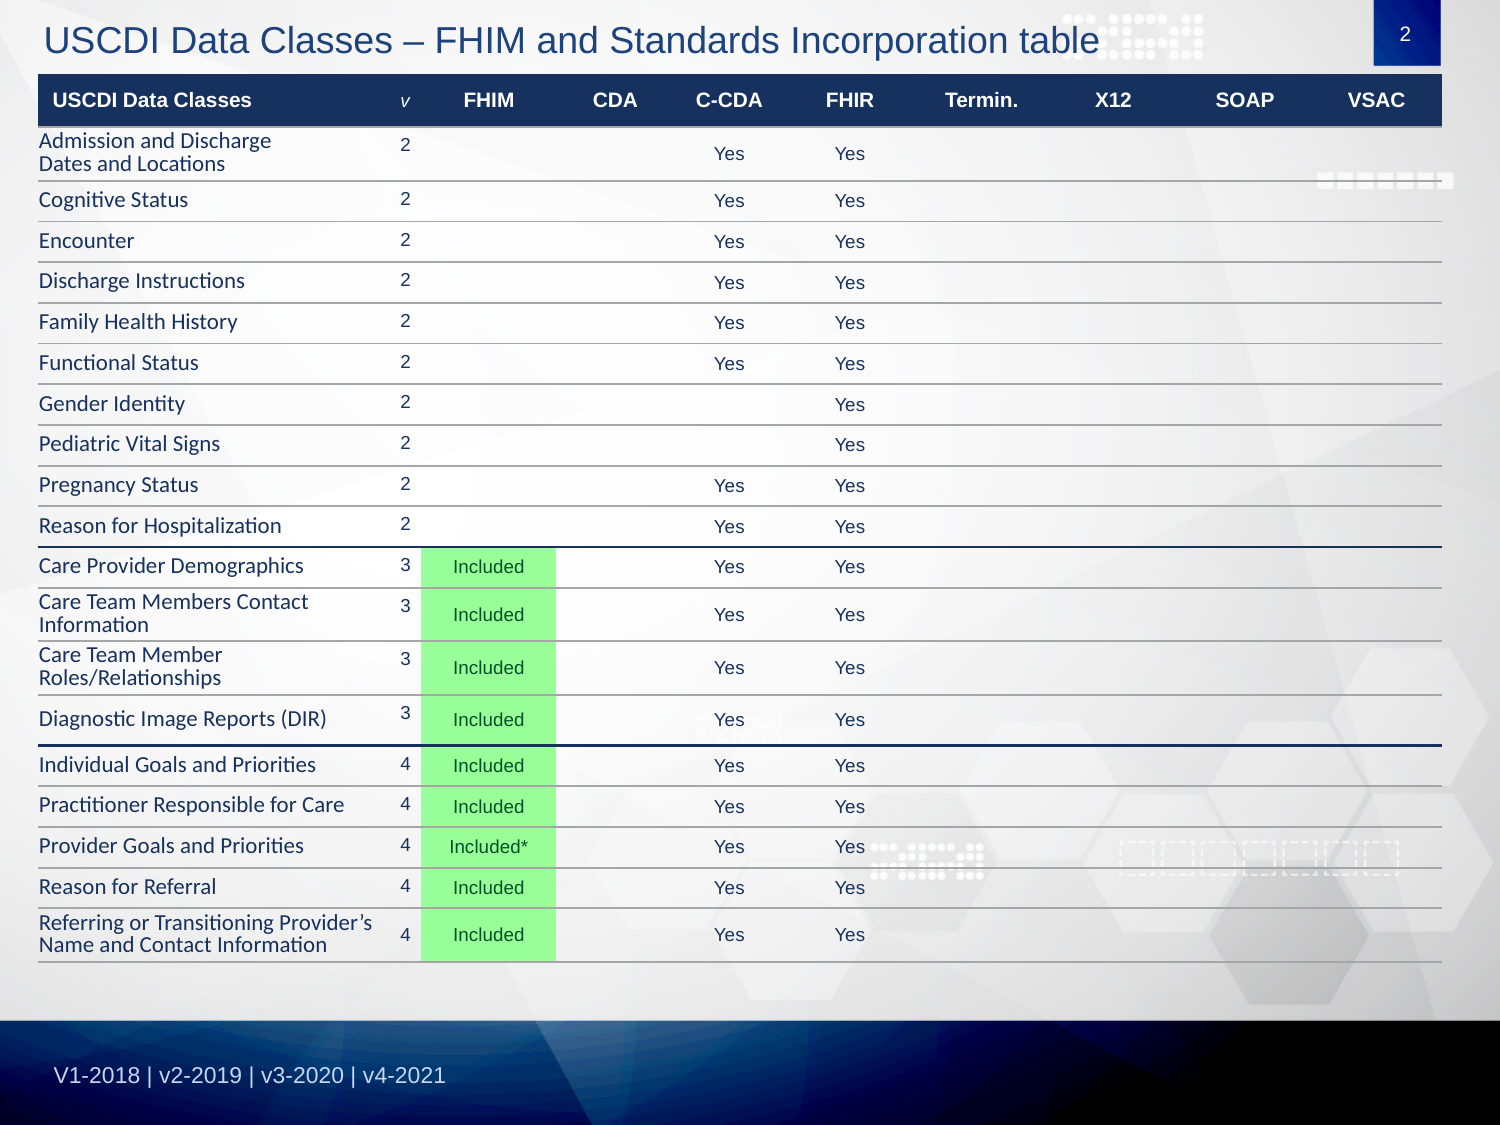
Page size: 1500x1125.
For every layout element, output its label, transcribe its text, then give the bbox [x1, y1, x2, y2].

table_cell [421, 222, 556, 261]
table_cell 4 [386, 869, 421, 907]
table_cell 2 [386, 222, 421, 261]
table_cell Included [421, 869, 556, 907]
table_cell [556, 385, 674, 424]
table_cell 2 [386, 426, 421, 465]
picture [0, 0, 1500, 1125]
table_cell [1179, 507, 1311, 546]
table_header USCDI Data Classes [38, 74, 386, 126]
table_cell [1048, 128, 1179, 180]
table_cell [1048, 787, 1179, 826]
table_cell 3 [386, 642, 421, 694]
table_cell [1179, 344, 1311, 383]
table_cell Pregnancy Status [38, 467, 386, 505]
table_cell Yes [674, 222, 784, 261]
table_header C-CDA [674, 74, 784, 126]
table_cell Included* [421, 828, 556, 867]
table_cell [916, 128, 1048, 180]
table_cell [556, 304, 674, 343]
table_cell [1179, 128, 1311, 180]
table_cell [1311, 642, 1442, 694]
table_cell Yes [784, 426, 916, 465]
table_cell Yes [674, 182, 784, 221]
table_cell [556, 909, 674, 961]
table_cell [916, 642, 1048, 694]
table_cell 2 [386, 507, 421, 546]
table_cell [916, 467, 1048, 505]
table_cell [1048, 828, 1179, 867]
table_cell Yes [784, 828, 916, 867]
table_cell [556, 426, 674, 465]
table_cell [916, 507, 1048, 546]
table_cell [1311, 548, 1442, 587]
table_cell [556, 869, 674, 907]
table_cell 4 [386, 828, 421, 867]
table_cell [1048, 642, 1179, 694]
table_cell [1311, 507, 1442, 546]
table_cell 4 [386, 747, 421, 785]
table_cell Pediatric Vital Signs [38, 426, 386, 465]
table_cell Yes [674, 747, 784, 785]
table_cell [1311, 426, 1442, 465]
table_cell Care Team Members Contact Information [38, 589, 386, 640]
table_cell Provider Goals and Priorities [38, 828, 386, 867]
table_cell Yes [674, 869, 784, 907]
table_cell [1048, 696, 1179, 744]
table_cell [421, 182, 556, 221]
table_cell Included [421, 548, 556, 587]
table_cell Family Health History [38, 304, 386, 343]
table_header FHIR [784, 74, 916, 126]
table_cell Yes [674, 828, 784, 867]
table_cell [916, 787, 1048, 826]
table_cell [916, 696, 1048, 744]
table_cell [556, 128, 674, 180]
slide_number 2 [1375, 3, 1435, 63]
table_cell [1311, 385, 1442, 424]
table_cell [1311, 182, 1442, 221]
table_cell [556, 182, 674, 221]
table_cell Yes [784, 222, 916, 261]
table_cell Yes [674, 304, 784, 343]
text_box V1-2018 | v2-2019 | v3-2020 | v4-2021 [38, 1053, 462, 1096]
table_cell Yes [784, 304, 916, 343]
table_cell [421, 467, 556, 505]
table_cell [556, 642, 674, 694]
table_cell [916, 589, 1048, 640]
table_cell [1179, 747, 1311, 785]
table_cell Yes [784, 787, 916, 826]
table_cell Included [421, 589, 556, 640]
table_cell [1048, 507, 1179, 546]
table_cell [1179, 696, 1311, 744]
table_cell 2 [386, 385, 421, 424]
table_cell 2 [386, 263, 421, 302]
table_cell [1179, 828, 1311, 867]
table_cell [1048, 426, 1179, 465]
table_cell [1179, 467, 1311, 505]
table_cell Reason for Referral [38, 869, 386, 907]
table_cell [1048, 344, 1179, 383]
table_cell [556, 344, 674, 383]
table_cell Yes [674, 548, 784, 587]
table_cell Yes [674, 467, 784, 505]
table_cell [1179, 642, 1311, 694]
table_cell [1048, 385, 1179, 424]
table_cell Yes [784, 507, 916, 546]
table_cell 4 [386, 909, 421, 961]
table_cell Individual Goals and Priorities [38, 747, 386, 785]
table_cell [421, 128, 556, 180]
table_cell [916, 828, 1048, 867]
table_cell [1311, 344, 1442, 383]
table_cell 4 [386, 787, 421, 826]
table_cell Gender Identity [38, 385, 386, 424]
table_cell Included [421, 747, 556, 785]
table_cell [1048, 467, 1179, 505]
table_cell [916, 426, 1048, 465]
table_cell 3 [386, 548, 421, 587]
table_cell [421, 385, 556, 424]
table_cell [421, 263, 556, 302]
table_cell Care Provider Demographics [38, 548, 386, 587]
table_cell [421, 507, 556, 546]
table_header SOAP [1179, 74, 1311, 126]
table_cell [1048, 747, 1179, 785]
table_cell Care Team Member Roles/Relationships [38, 642, 386, 694]
table_cell [1048, 589, 1179, 640]
table_cell Referring or Transitioning Provider’s Name and Contact Information [38, 909, 386, 961]
table_cell [1048, 548, 1179, 587]
table_header v [386, 74, 421, 126]
table_cell 2 [386, 182, 421, 221]
table_cell Yes [674, 696, 784, 744]
table_cell [916, 304, 1048, 343]
table_cell Yes [784, 696, 916, 744]
table_cell Included [421, 696, 556, 744]
table_cell Yes [784, 128, 916, 180]
table_cell [1179, 589, 1311, 640]
table_cell [1048, 869, 1179, 907]
table_cell 2 [386, 304, 421, 343]
table_cell [916, 344, 1048, 383]
table_cell [1179, 787, 1311, 826]
table_cell Yes [784, 182, 916, 221]
table_header X12 [1048, 74, 1179, 126]
table_cell [1311, 467, 1442, 505]
table_cell [916, 222, 1048, 261]
table_cell Yes [784, 467, 916, 505]
table_cell [1048, 909, 1179, 961]
table_cell [1311, 696, 1442, 744]
table_cell [1048, 304, 1179, 343]
table_cell [1179, 548, 1311, 587]
table_cell [916, 909, 1048, 961]
table_cell Yes [674, 128, 784, 180]
table_cell [1311, 128, 1442, 180]
table_cell [1179, 222, 1311, 261]
table_cell Yes [784, 869, 916, 907]
table_cell [1048, 263, 1179, 302]
table_cell Yes [784, 747, 916, 785]
table_cell [1311, 747, 1442, 785]
table_cell [1311, 304, 1442, 343]
text_box USCDI Data Classes – FHIM and Standards Incorporation table [28, 8, 1116, 69]
table_cell Diagnostic Image Reports (DIR) [38, 696, 386, 744]
table_cell Yes [784, 909, 916, 961]
table_cell Yes [784, 548, 916, 587]
table_cell [674, 385, 784, 424]
table_cell [1179, 909, 1311, 961]
table_cell [1179, 385, 1311, 424]
table_cell [421, 426, 556, 465]
table_cell [1311, 909, 1442, 961]
table_cell [1179, 263, 1311, 302]
table_cell Yes [784, 344, 916, 383]
table_cell [674, 426, 784, 465]
table_cell [556, 467, 674, 505]
table_cell [1179, 869, 1311, 907]
table_cell Practitioner Responsible for Care [38, 787, 386, 826]
table_cell [916, 263, 1048, 302]
table_cell Yes [674, 909, 784, 961]
table_cell [556, 747, 674, 785]
table_cell [1311, 869, 1442, 907]
table_cell Reason for Hospitalization [38, 507, 386, 546]
table_header FHIM [421, 74, 556, 126]
table_cell [421, 304, 556, 343]
table_cell Cognitive Status [38, 182, 386, 221]
table_cell Yes [674, 787, 784, 826]
table_cell [1179, 182, 1311, 221]
table_header CDA [556, 74, 674, 126]
table_cell Yes [674, 589, 784, 640]
table_cell Included [421, 787, 556, 826]
table_cell 2 [386, 128, 421, 180]
table_cell [1311, 828, 1442, 867]
table_cell Included [421, 642, 556, 694]
table_cell 3 [386, 589, 421, 640]
table_header VSAC [1311, 74, 1442, 126]
table_cell [556, 548, 674, 587]
table_cell 3 [386, 696, 421, 744]
table_cell Yes [784, 263, 916, 302]
table_cell [1311, 589, 1442, 640]
table_header Termin. [916, 74, 1048, 126]
table_cell [1179, 426, 1311, 465]
table_cell Yes [674, 507, 784, 546]
table_cell Yes [674, 642, 784, 694]
table_cell [556, 696, 674, 744]
table_cell Encounter [38, 222, 386, 261]
table_cell Discharge Instructions [38, 263, 386, 302]
table_cell [1048, 222, 1179, 261]
table_cell [916, 385, 1048, 424]
table_cell [556, 828, 674, 867]
table_cell 2 [386, 467, 421, 505]
table_cell [556, 589, 674, 640]
table_cell Yes [674, 263, 784, 302]
table_cell [421, 344, 556, 383]
table_cell [916, 182, 1048, 221]
table_cell Functional Status [38, 344, 386, 383]
table_cell Yes [674, 344, 784, 383]
table_cell [916, 548, 1048, 587]
table_cell [1311, 787, 1442, 826]
table_cell [916, 869, 1048, 907]
table_cell [556, 222, 674, 261]
table_cell Yes [784, 589, 916, 640]
table_cell 2 [386, 344, 421, 383]
table_cell [556, 507, 674, 546]
table_cell Admission and Discharge Dates and Locations [38, 128, 386, 180]
table_cell Yes [784, 642, 916, 694]
table_cell Yes [784, 385, 916, 424]
table_cell [1311, 263, 1442, 302]
table_cell [916, 747, 1048, 785]
table_cell [1311, 222, 1442, 261]
table_cell [556, 787, 674, 826]
table_cell Included [421, 909, 556, 961]
table_cell [1048, 182, 1179, 221]
table_cell [1179, 304, 1311, 343]
table_cell [556, 263, 674, 302]
